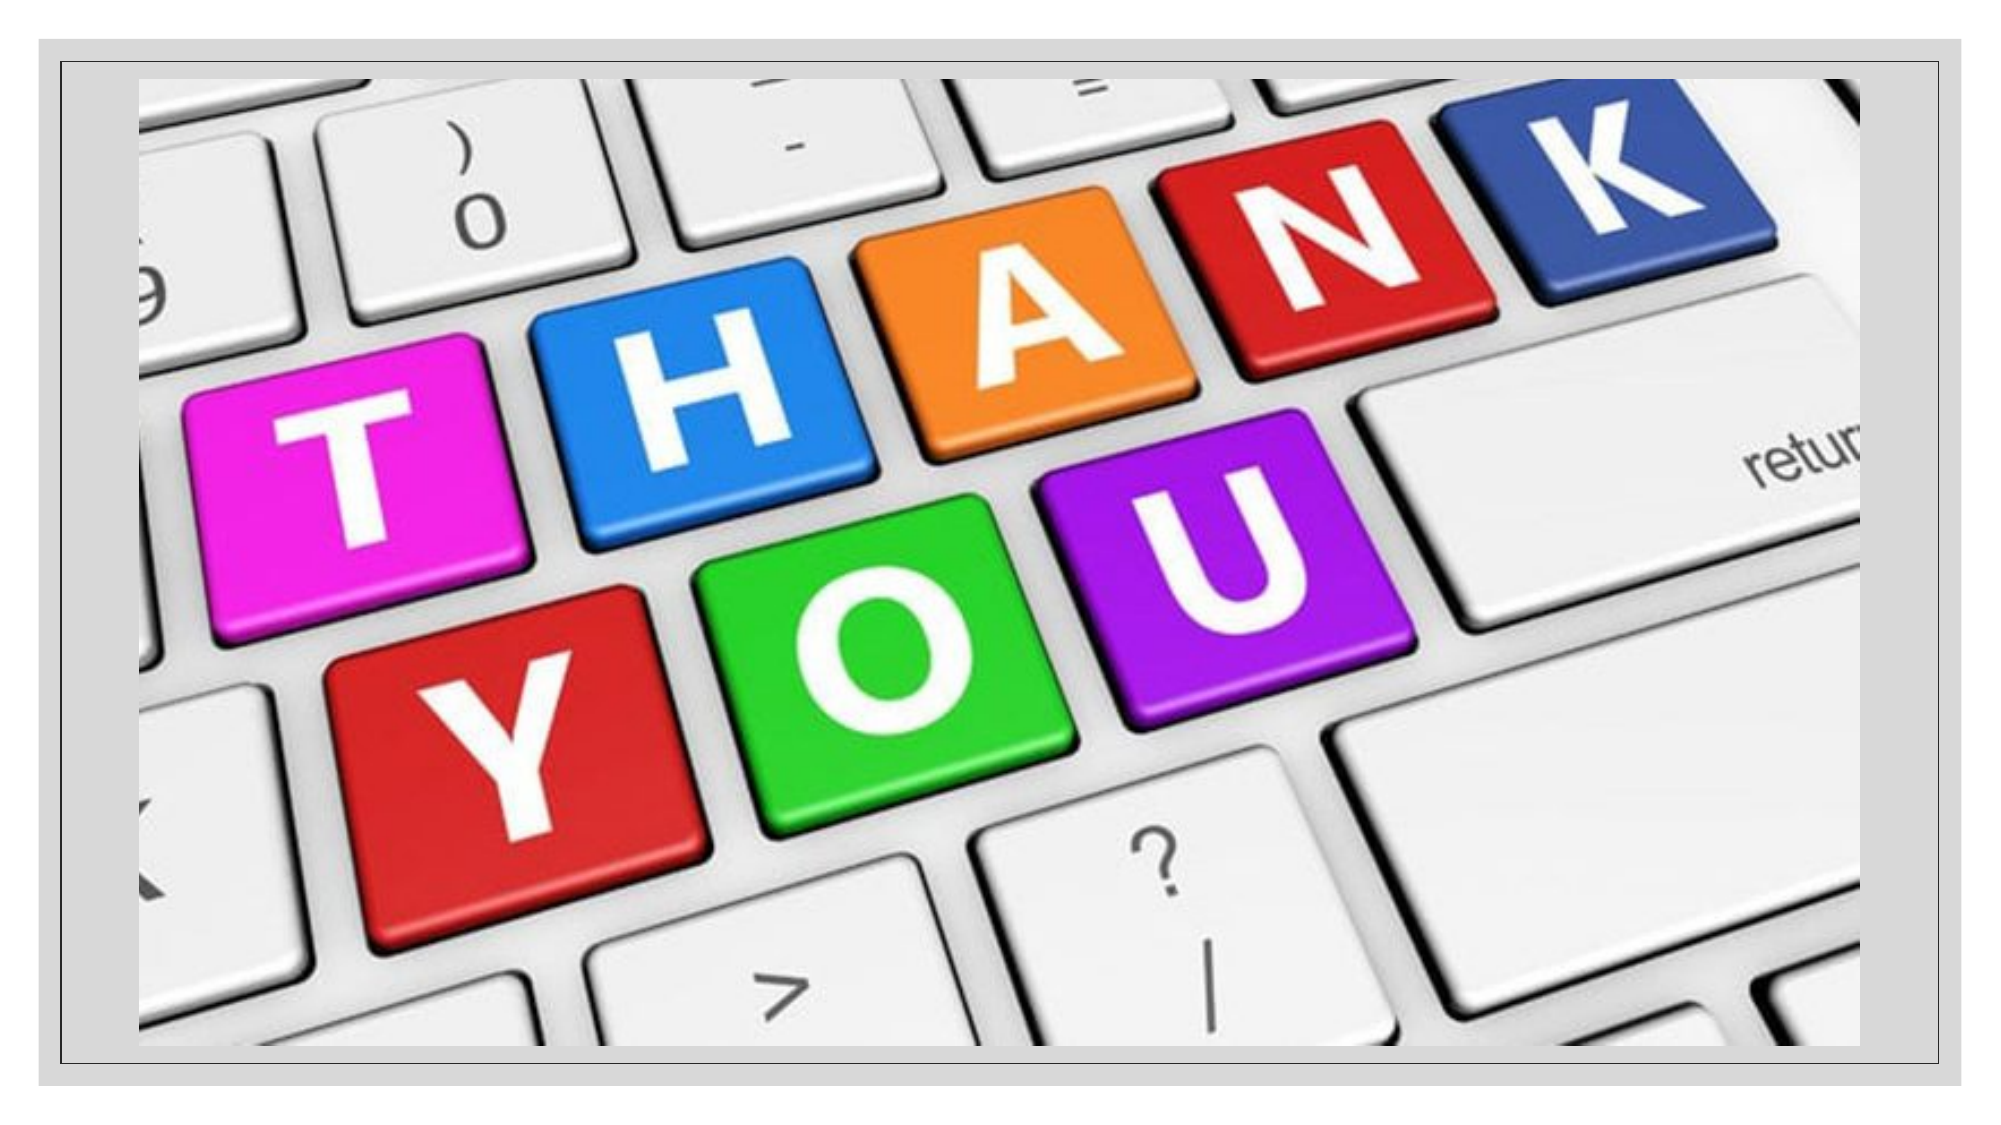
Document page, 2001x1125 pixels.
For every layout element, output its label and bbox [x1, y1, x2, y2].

picture [139, 79, 1860, 1046]
